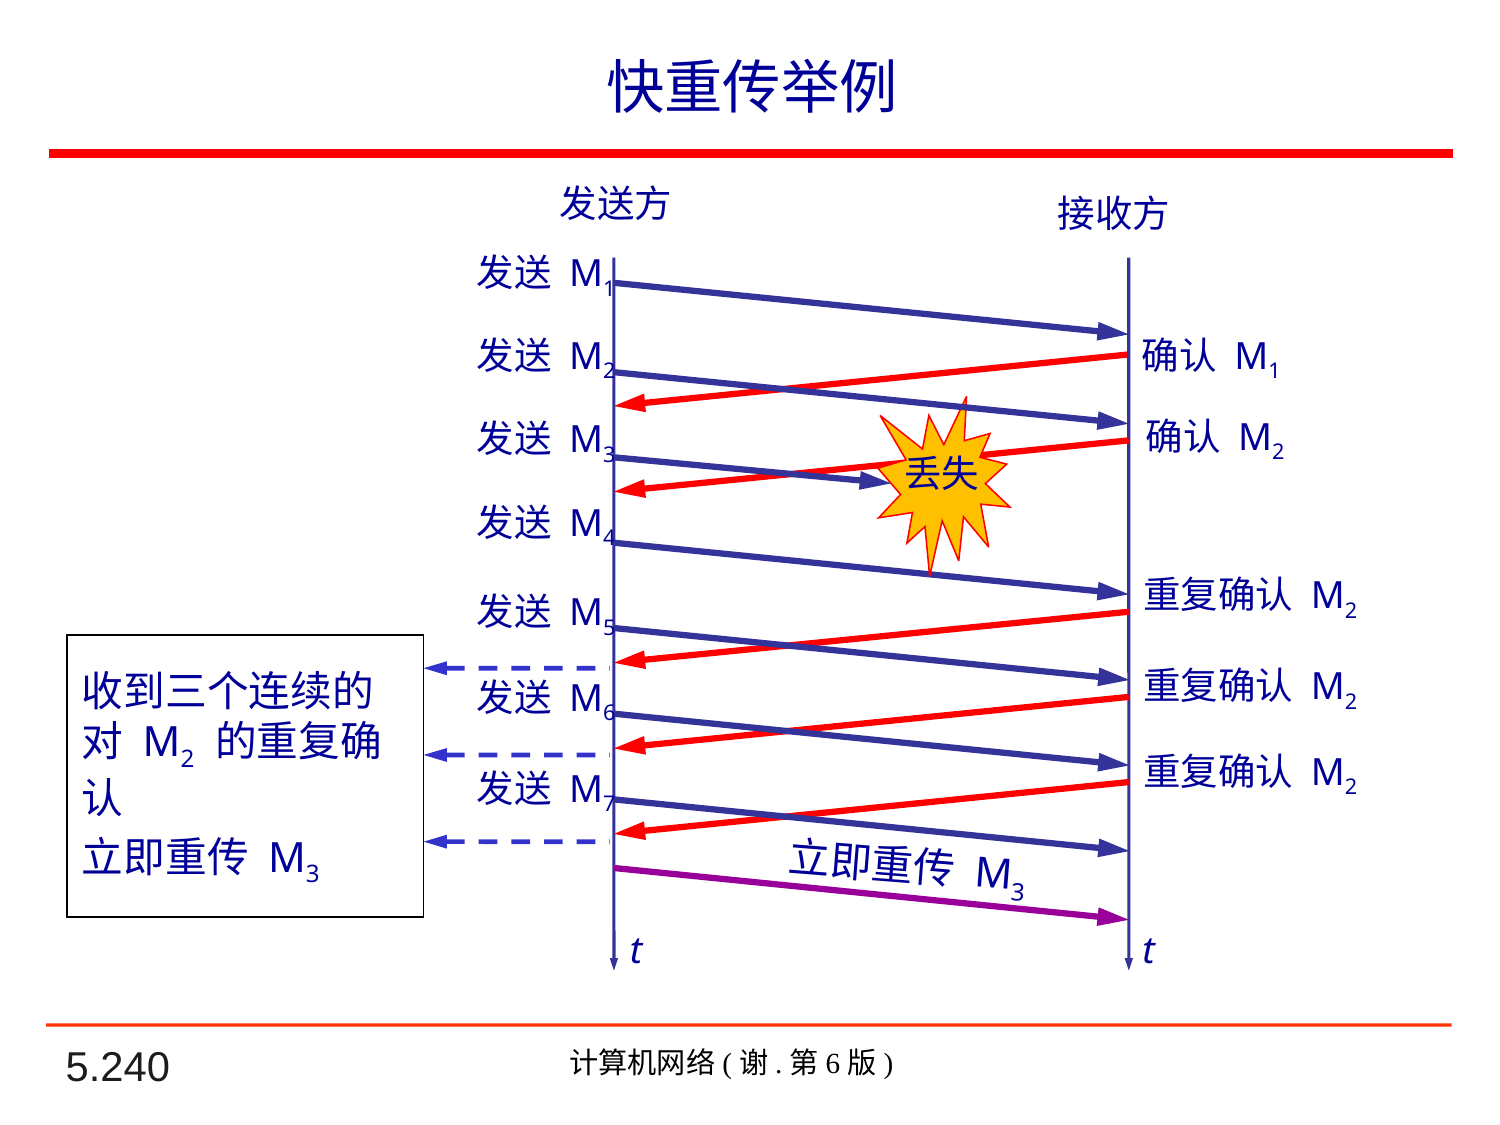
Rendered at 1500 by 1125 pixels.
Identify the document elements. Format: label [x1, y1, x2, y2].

text_box [66, 241, 1378, 979]
text_box [1131, 324, 1296, 391]
text_box [1043, 182, 1186, 243]
text_box [544, 172, 688, 233]
title [58, 33, 1447, 137]
